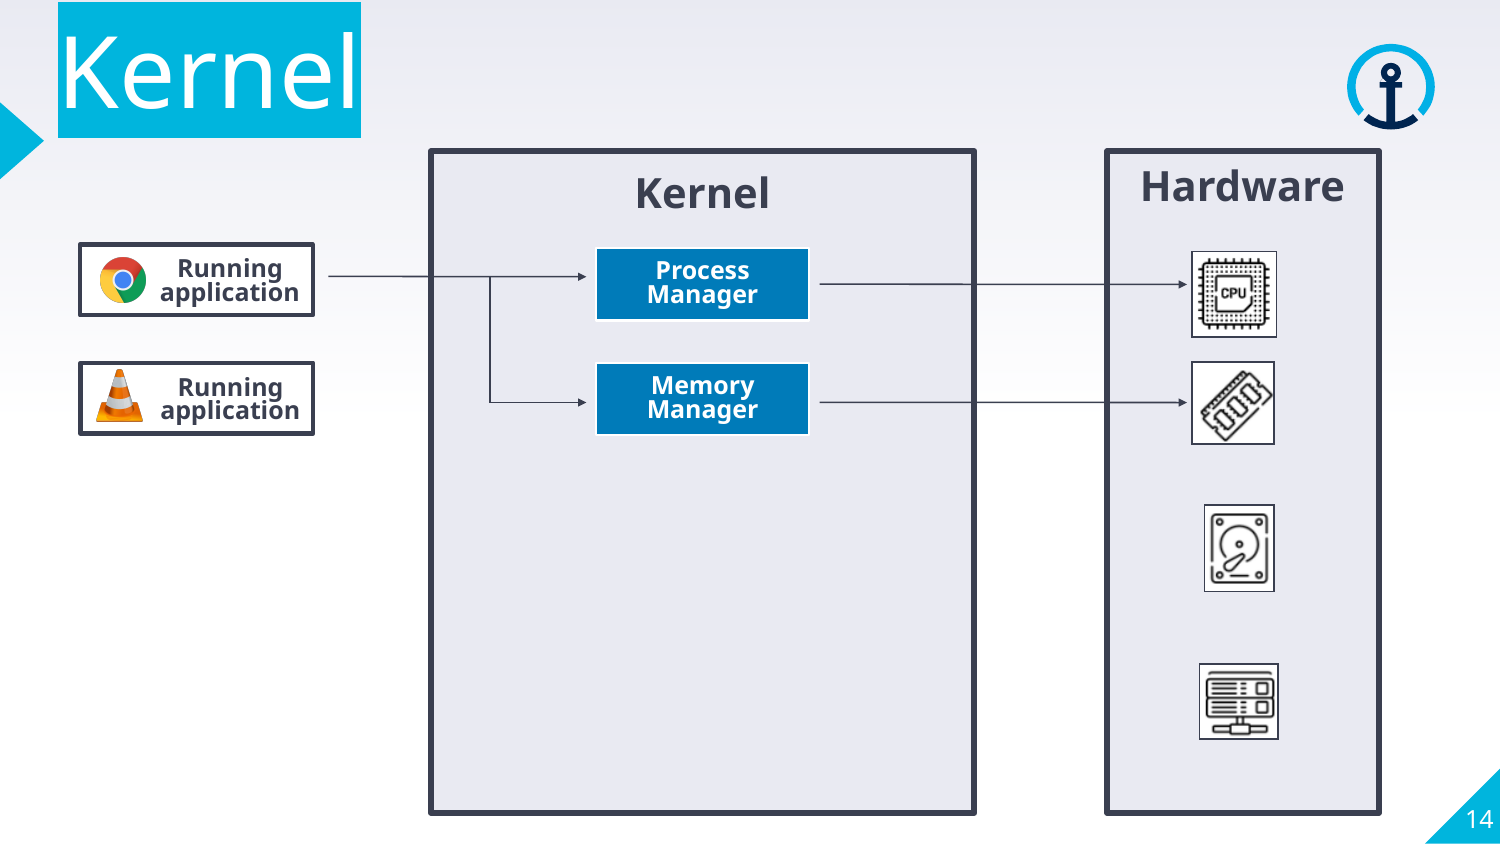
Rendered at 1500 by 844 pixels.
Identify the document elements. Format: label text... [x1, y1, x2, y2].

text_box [596, 362, 810, 436]
picture [1199, 664, 1278, 739]
text_box Process Manager [624, 260, 781, 309]
picture [1192, 251, 1276, 337]
picture [1204, 505, 1274, 592]
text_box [80, 362, 326, 434]
text_box Hardware [1139, 150, 1353, 209]
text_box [79, 244, 325, 316]
picture [1192, 362, 1274, 444]
text_box [429, 149, 976, 815]
text_box Kernel [607, 161, 798, 217]
text_box Kernel [57, 32, 372, 121]
slide_number 14 [1418, 760, 1494, 838]
text_box [594, 246, 811, 323]
text_box [1105, 149, 1381, 815]
